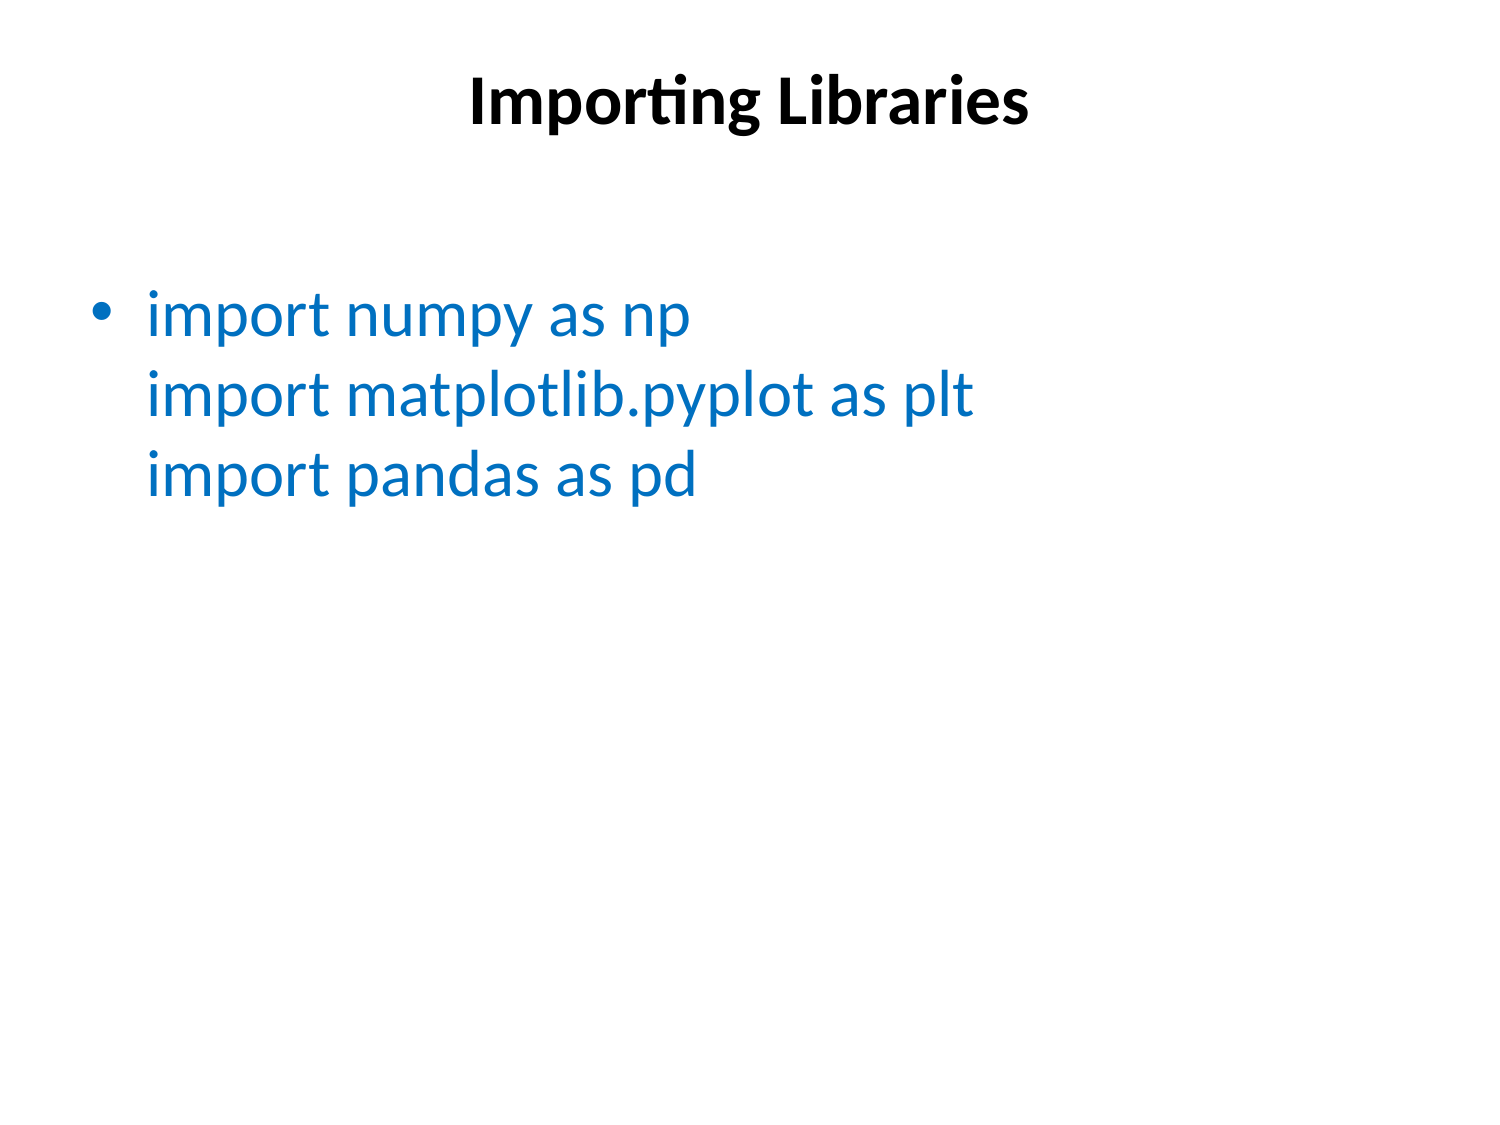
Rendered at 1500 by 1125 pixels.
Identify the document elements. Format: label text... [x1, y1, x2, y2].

title Importing Libraries [75, 45, 1425, 233]
list import numpy as np import matplotlib.pyplot as plt import pandas as pd [75, 262, 1425, 1005]
